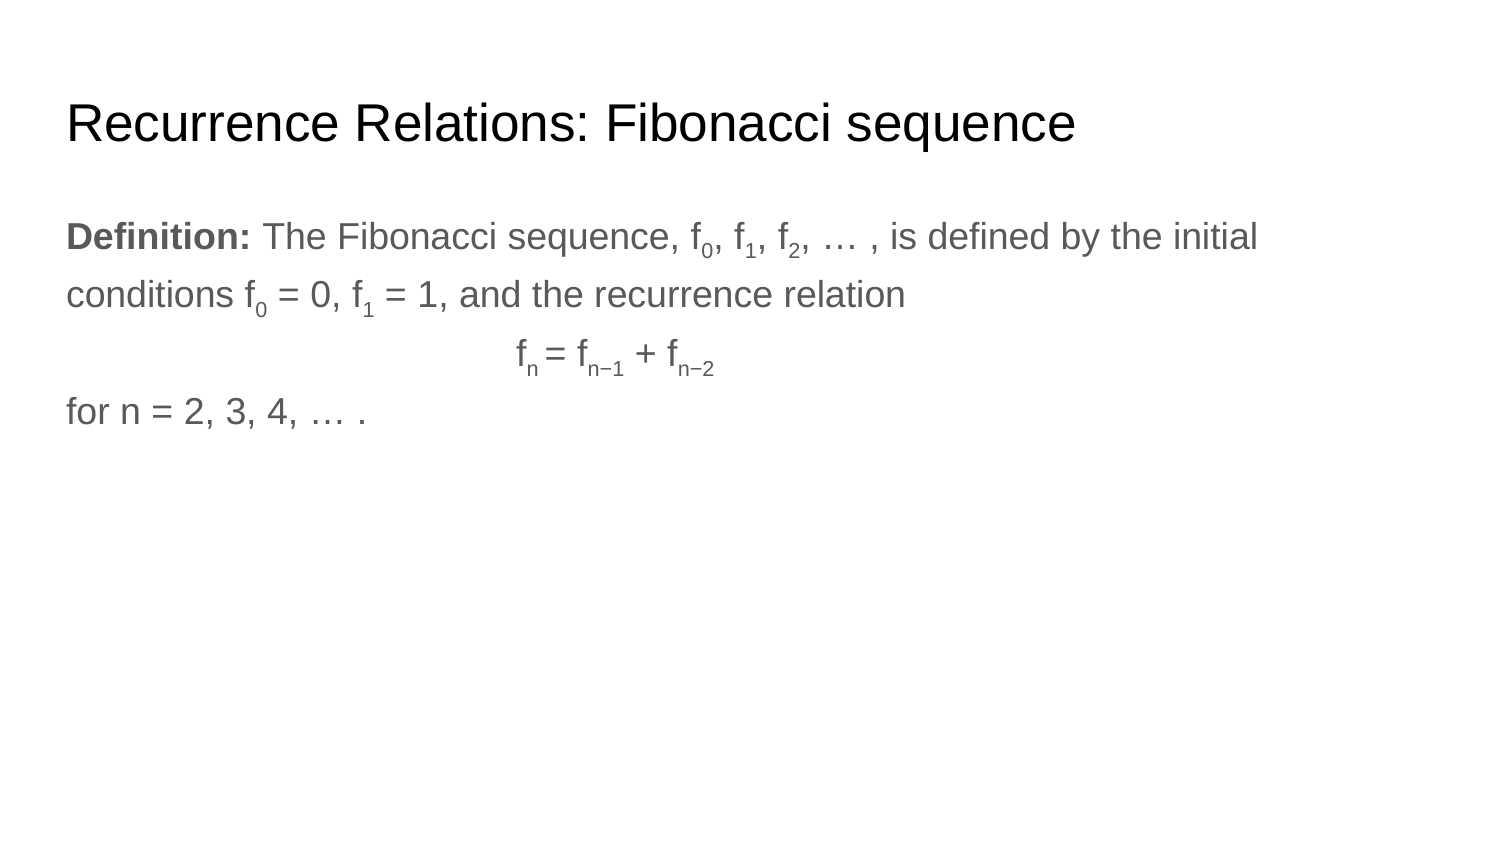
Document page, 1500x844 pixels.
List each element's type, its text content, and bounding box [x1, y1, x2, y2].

list Definition: The Fibonacci sequence, f0, f1, f2, … , is defined by the initial conditions f0 = 0, f1 = 1, and the recurrence relation fn = fn−1 + fn−2 for n = 2, 3, 4, … . [51, 189, 1449, 750]
title Recurrence Relations: Fibonacci sequence [51, 72, 1449, 167]
